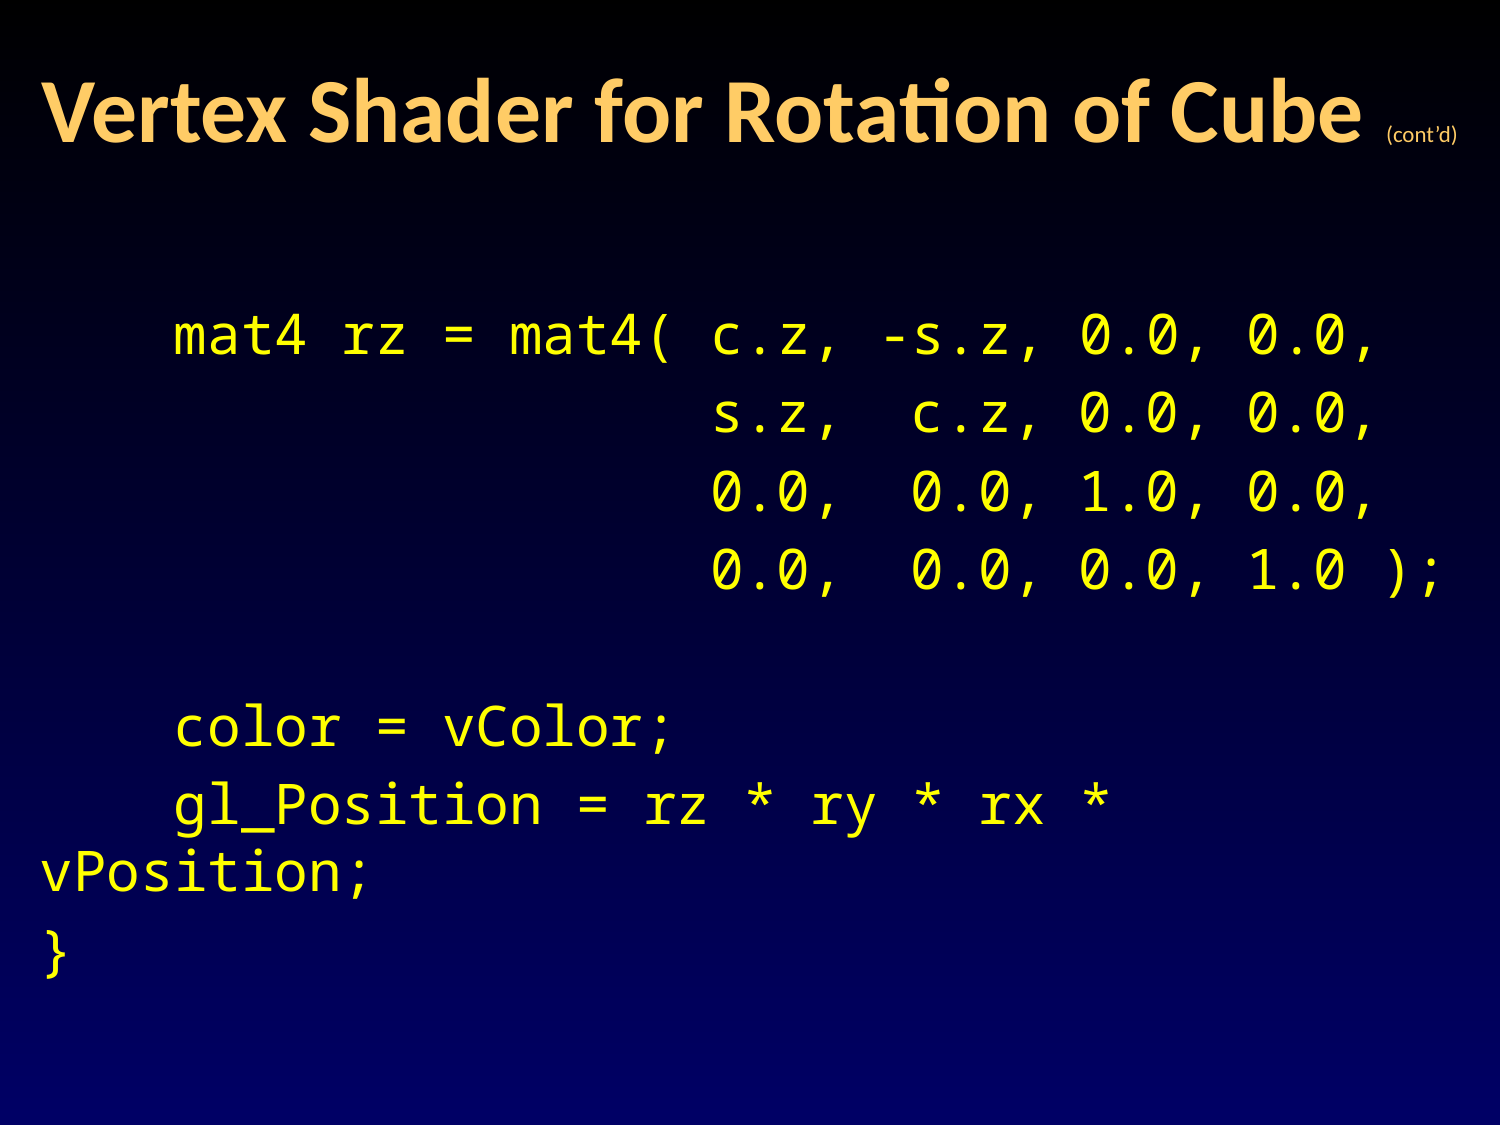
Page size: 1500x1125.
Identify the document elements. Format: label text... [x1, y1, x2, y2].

list mat4 rz = mat4( c.z, -s.z, 0.0, 0.0, s.z, c.z, 0.0, 0.0, 0.0, 0.0, 1.0, 0.0, 0.0, 0.0, 0.0, 1.0 ); color = vColor; gl_Position = rz * ry * rx * vPosition; } [24, 212, 1475, 1055]
title Vertex Shader for Rotation of Cube (cont’d) [24, 24, 1475, 188]
